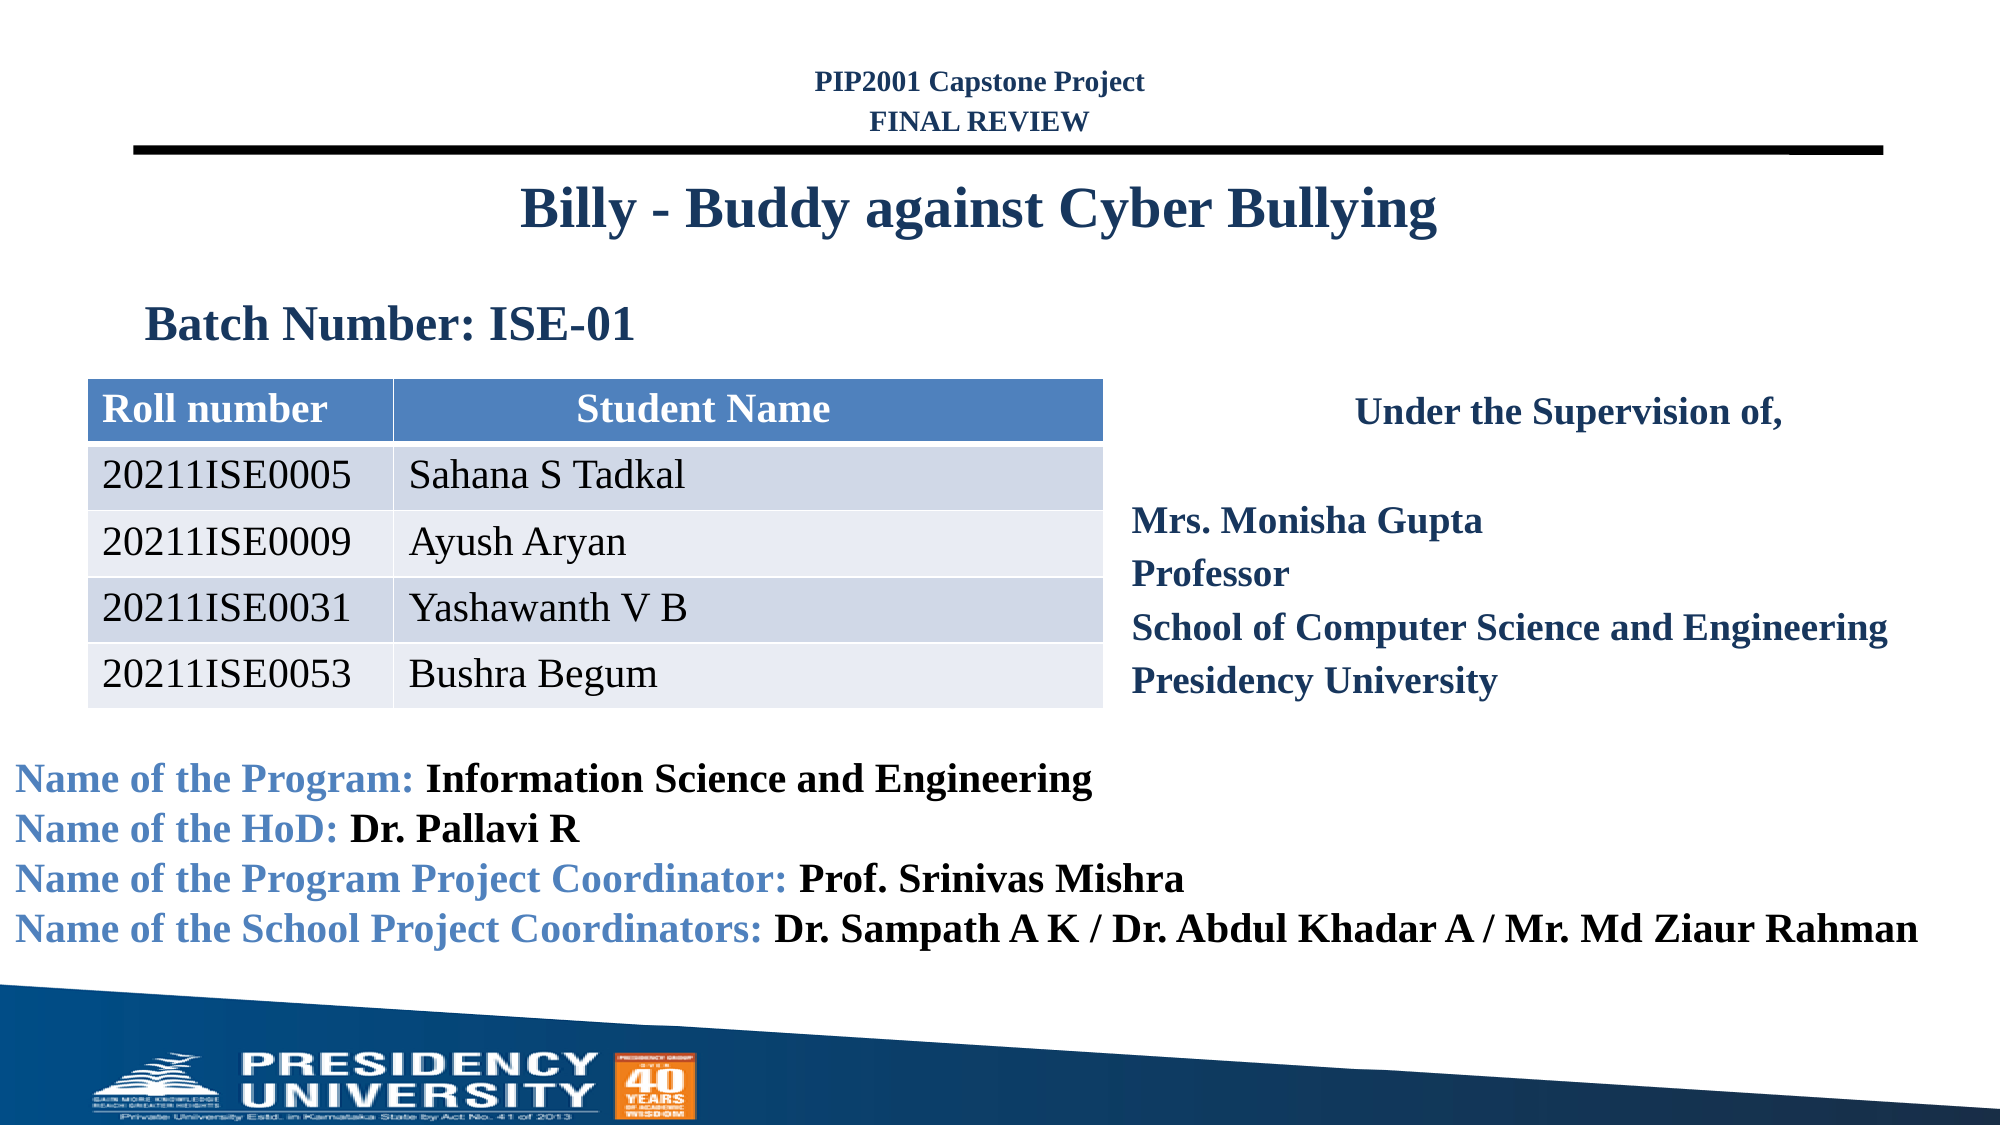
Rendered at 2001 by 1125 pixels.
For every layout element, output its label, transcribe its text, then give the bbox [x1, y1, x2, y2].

table_cell Yashawanth V B [394, 578, 1103, 642]
title Billy - Buddy against Cyber Bullying [129, 125, 1830, 284]
text_box Name of the Program: Information Science and Engineering Name of the HoD: Dr. Pallavi R Name of the Program Project Coordinator: Prof. Srinivas Mishra Name of the School Project Coordinators: Dr. Sampath A K / Dr. Abdul Khadar A / Mr. Md Ziaur Rahman [0, 743, 2000, 1000]
table_cell 20211ISE0031 [88, 578, 393, 642]
table_cell Ayush Aryan [394, 511, 1103, 576]
table_cell 20211ISE0053 [88, 644, 393, 708]
table_cell Bushra Begum [394, 644, 1103, 708]
table_cell 20211ISE0009 [88, 511, 393, 576]
table_header Roll number [88, 379, 393, 441]
picture [0, 1000, 2000, 1125]
table_cell 20211ISE0005 [88, 447, 393, 510]
subtitle Batch Number: ISE-01 [129, 283, 781, 374]
table_header Student Name [394, 379, 1103, 441]
text_box PIP2001 Capstone Project FINAL REVIEW [653, 54, 1306, 146]
text_box Under the Supervision of, Mrs. Monisha Gupta Professor School of Computer Science and Engineering Presidency University [1116, 377, 2000, 710]
table_cell Sahana S Tadkal [394, 447, 1103, 510]
